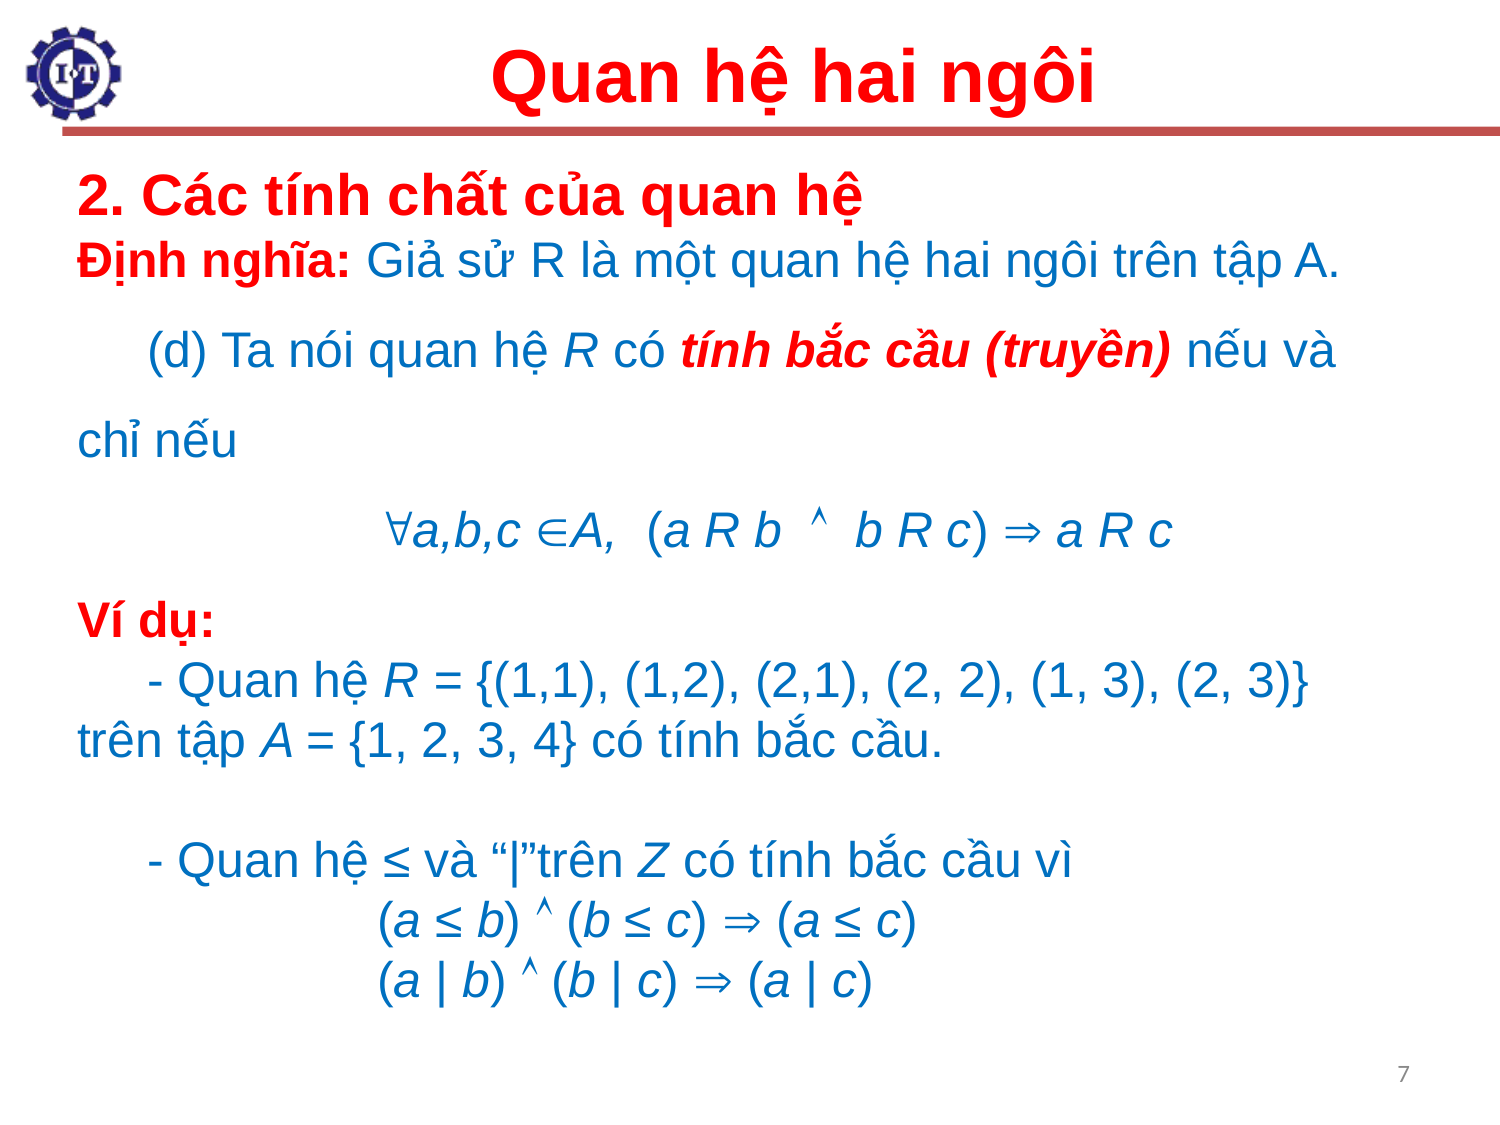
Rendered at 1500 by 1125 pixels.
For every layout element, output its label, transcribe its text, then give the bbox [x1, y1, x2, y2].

slide_number 7 [1074, 1042, 1425, 1103]
text_box 2. Các tính chất của quan hệ Định nghĩa: Giả sử R là một quan hệ hai ngôi trên tập A. (d) Ta nói quan hệ R có tính bắc cầu (truyền) nếu và chỉ nếu a,b,c A, (a R b  b R c)  a R c Ví dụ: - Quan hệ R = {(1,1), (1,2), (2,1), (2, 2), (1, 3), (2, 3)} trên tập A = {1, 2, 3, 4} có tính bắc cầu. - Quan hệ ≤ và “|”trên Z có tính bắc cầu vì (a ≤ b)  (b ≤ c)  (a ≤ c) (a | b)  (b | c)  (a | c) [62, 149, 1425, 1015]
picture [23, 23, 126, 126]
text_box Quan hệ hai ngôi [313, 20, 1275, 125]
